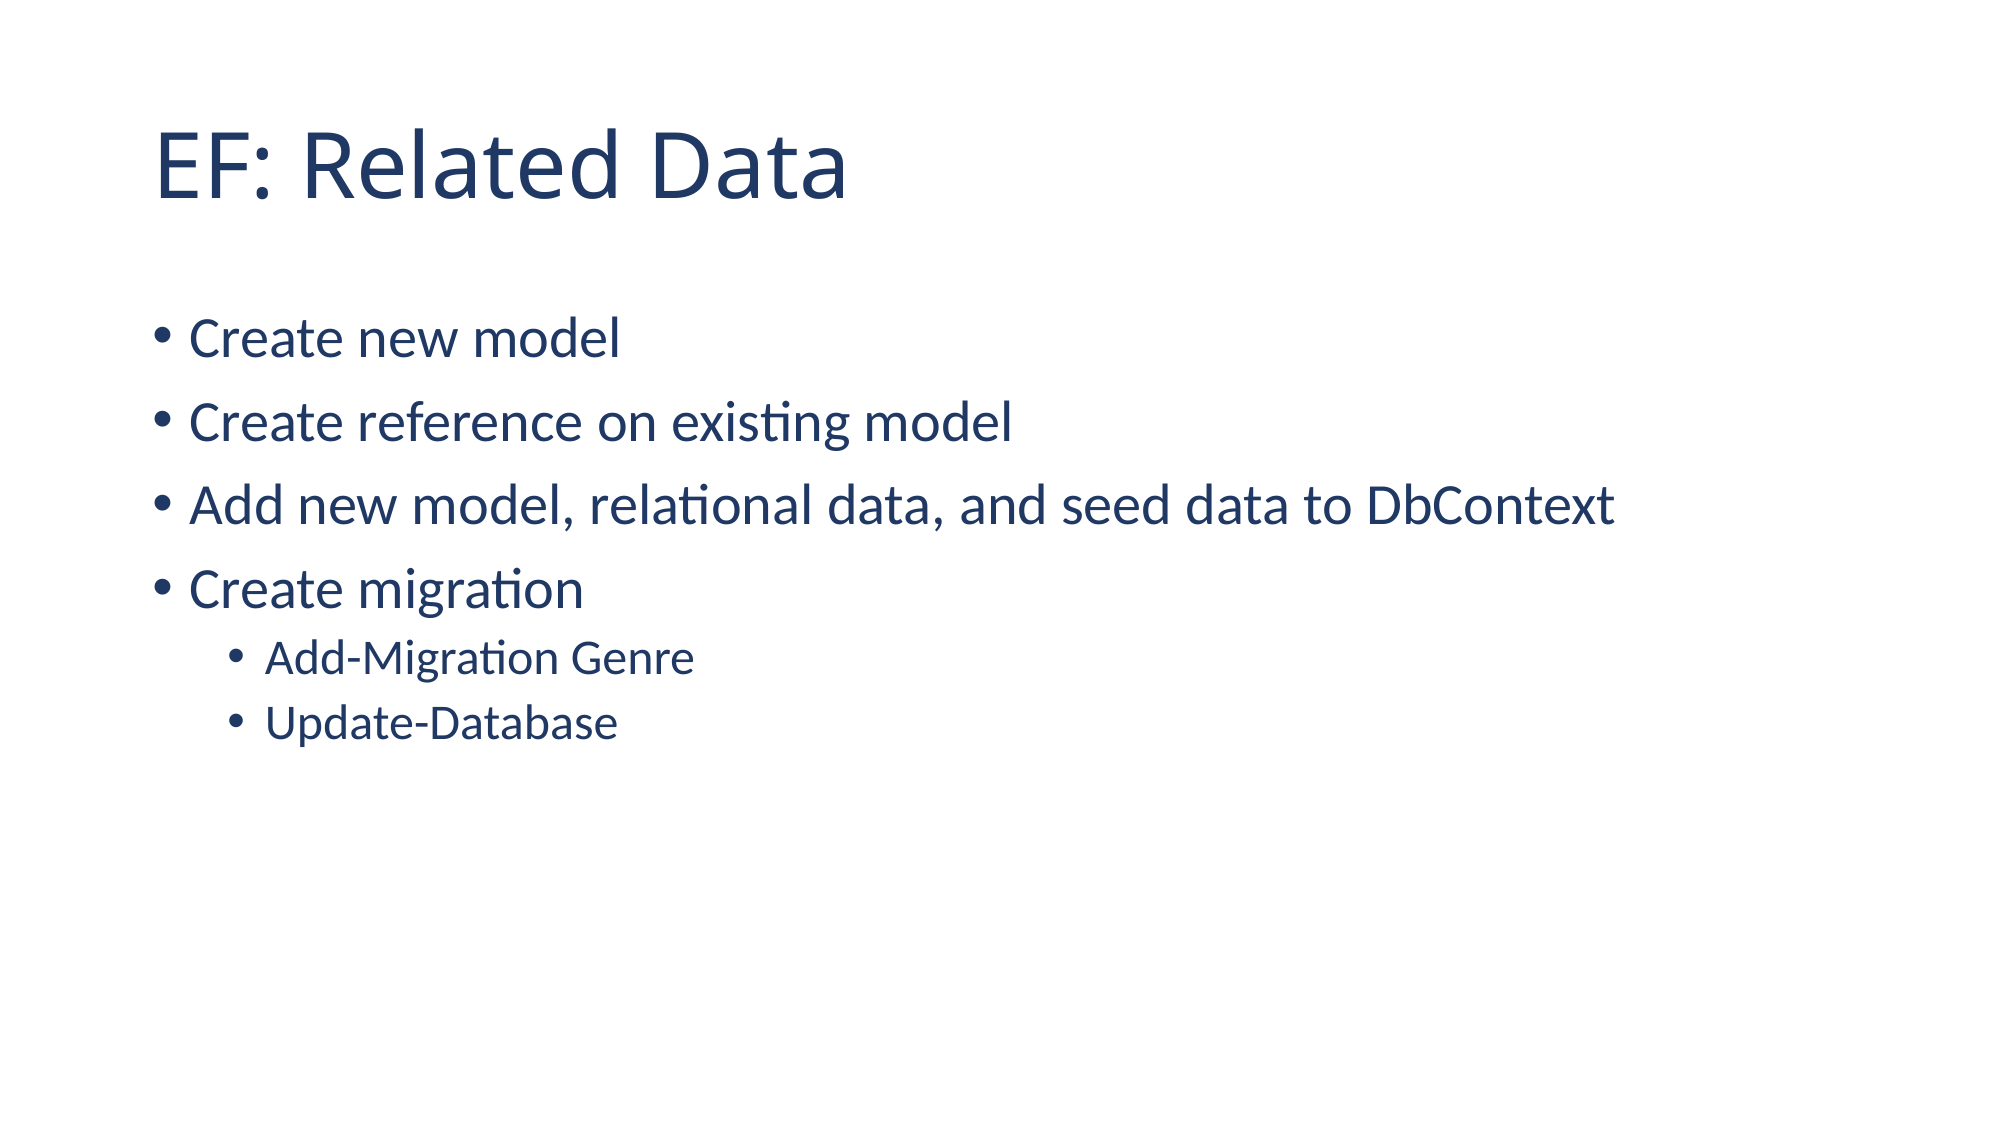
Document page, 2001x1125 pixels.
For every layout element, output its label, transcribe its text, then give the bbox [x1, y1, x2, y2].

title EF: Related Data [137, 59, 1863, 278]
list Create new model Create reference on existing model Add new model, relational data, and seed data to DbContext Create migration Add-Migration Genre Update-Database [137, 299, 1863, 1014]
